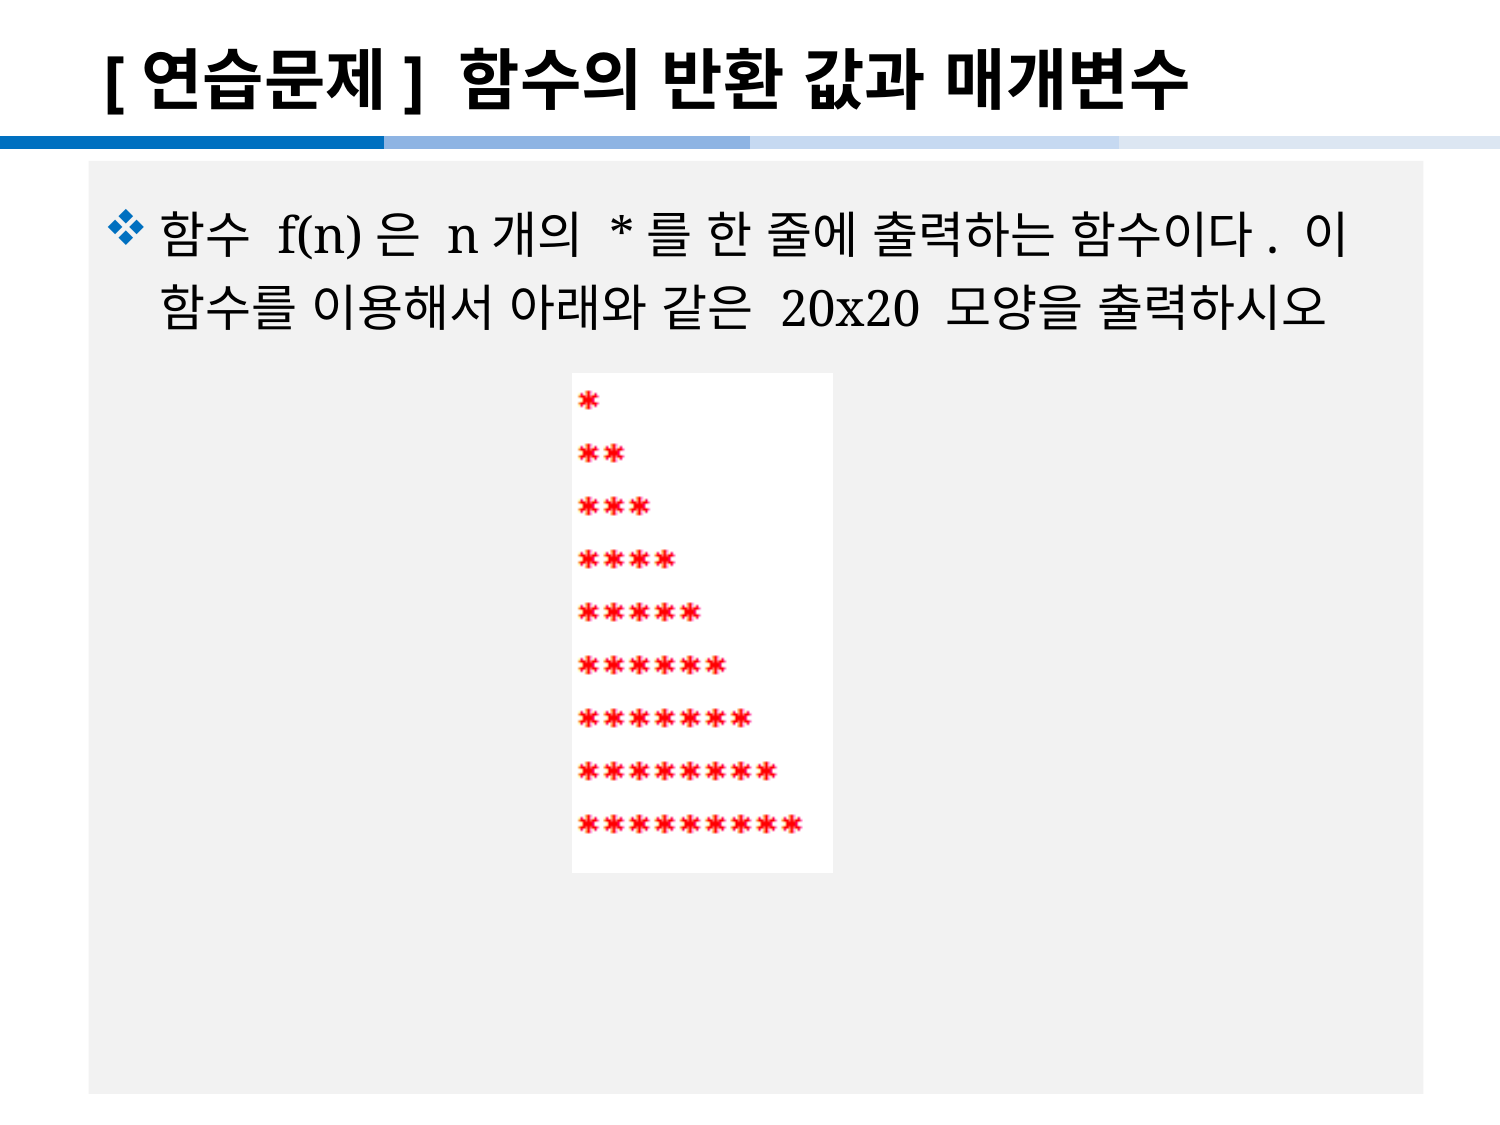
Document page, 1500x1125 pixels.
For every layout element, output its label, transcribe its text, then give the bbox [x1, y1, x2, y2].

title [연습문제] 함수의 반환 값과 매개변수 [88, 32, 1330, 124]
picture [572, 373, 833, 873]
list 함수 f(n)은 n개의 *를 한 줄에 출력하는 함수이다. 이 함수를 이용해서 아래와 같은 20x20 모양을 출력하시오 [88, 184, 1400, 1059]
